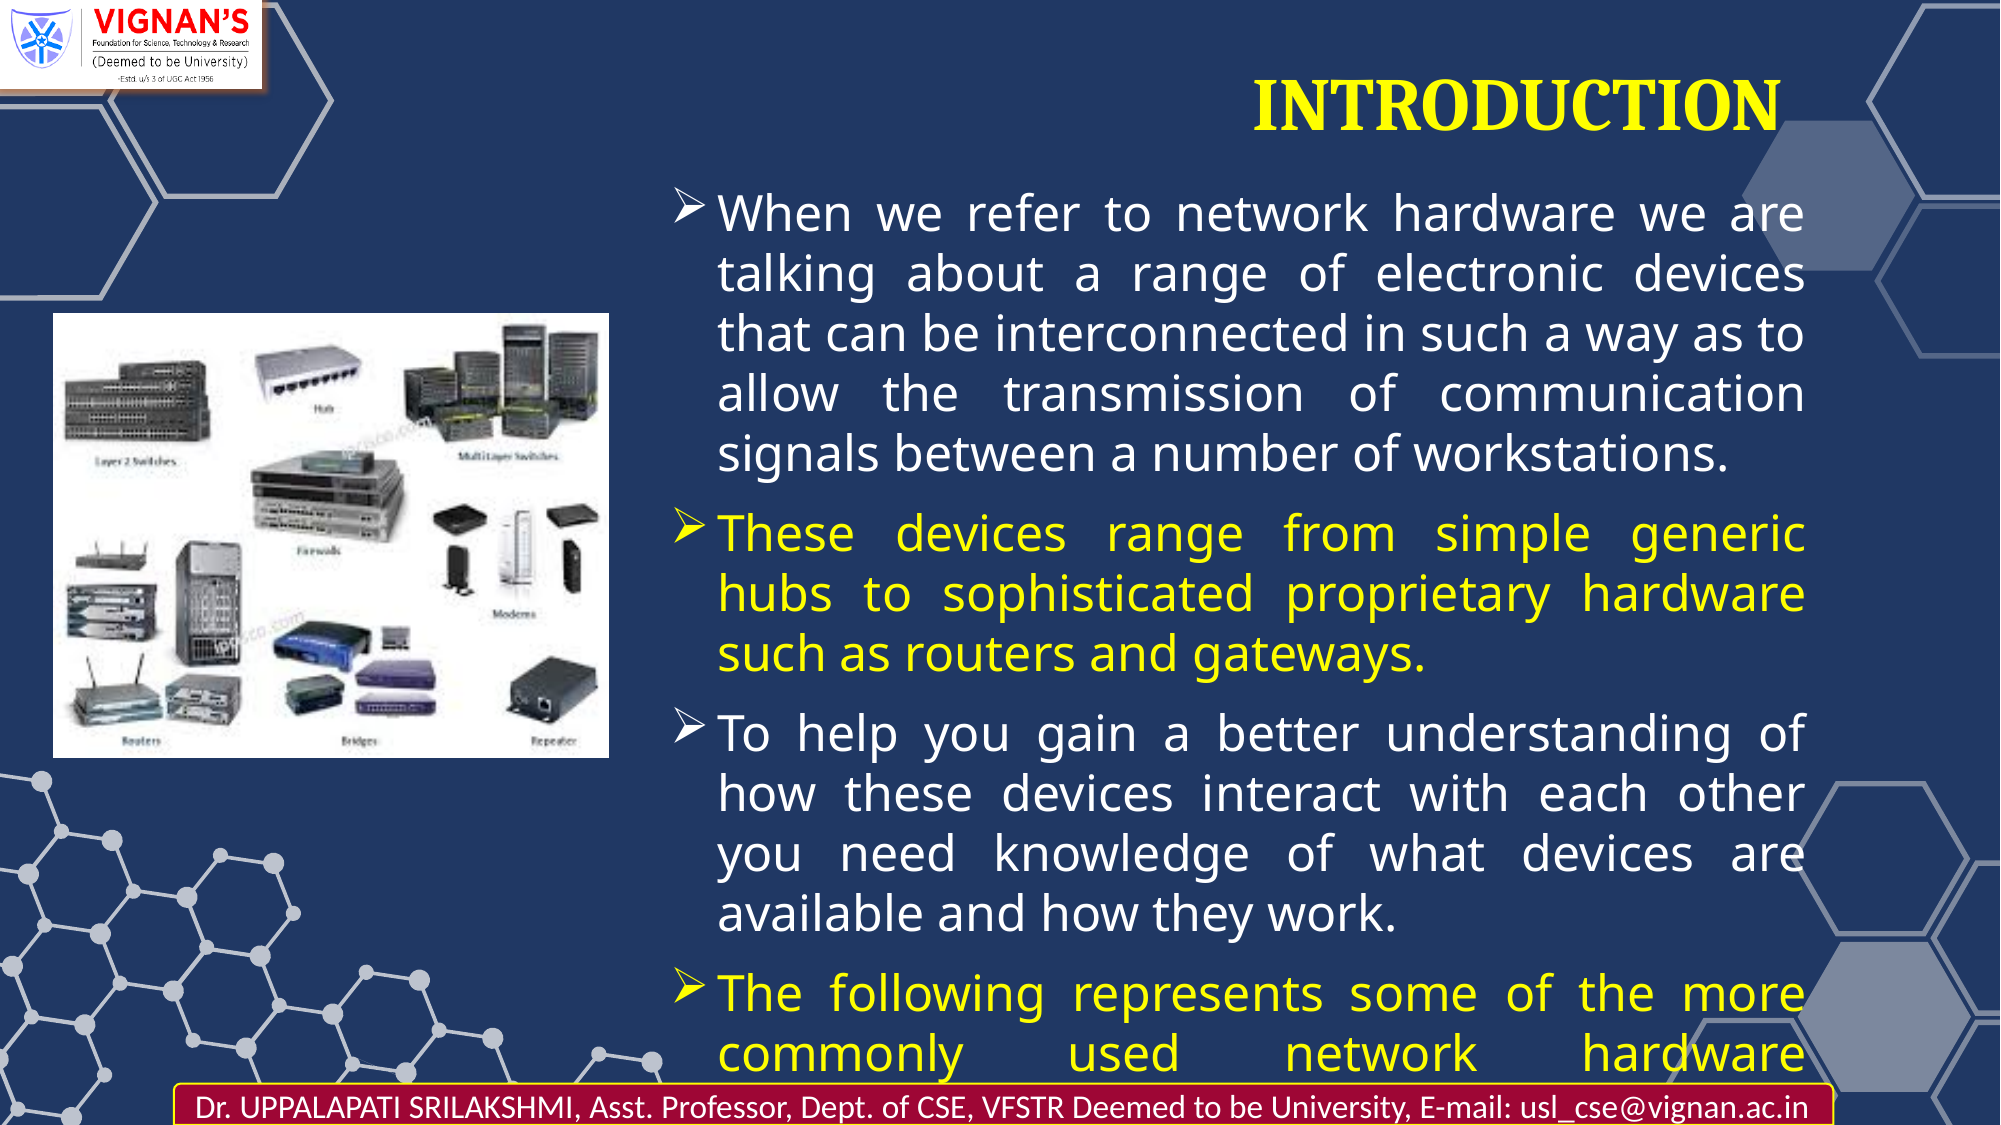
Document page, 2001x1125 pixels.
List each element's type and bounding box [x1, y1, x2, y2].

text_box [0, 0, 2000, 1125]
picture [0, 0, 262, 89]
